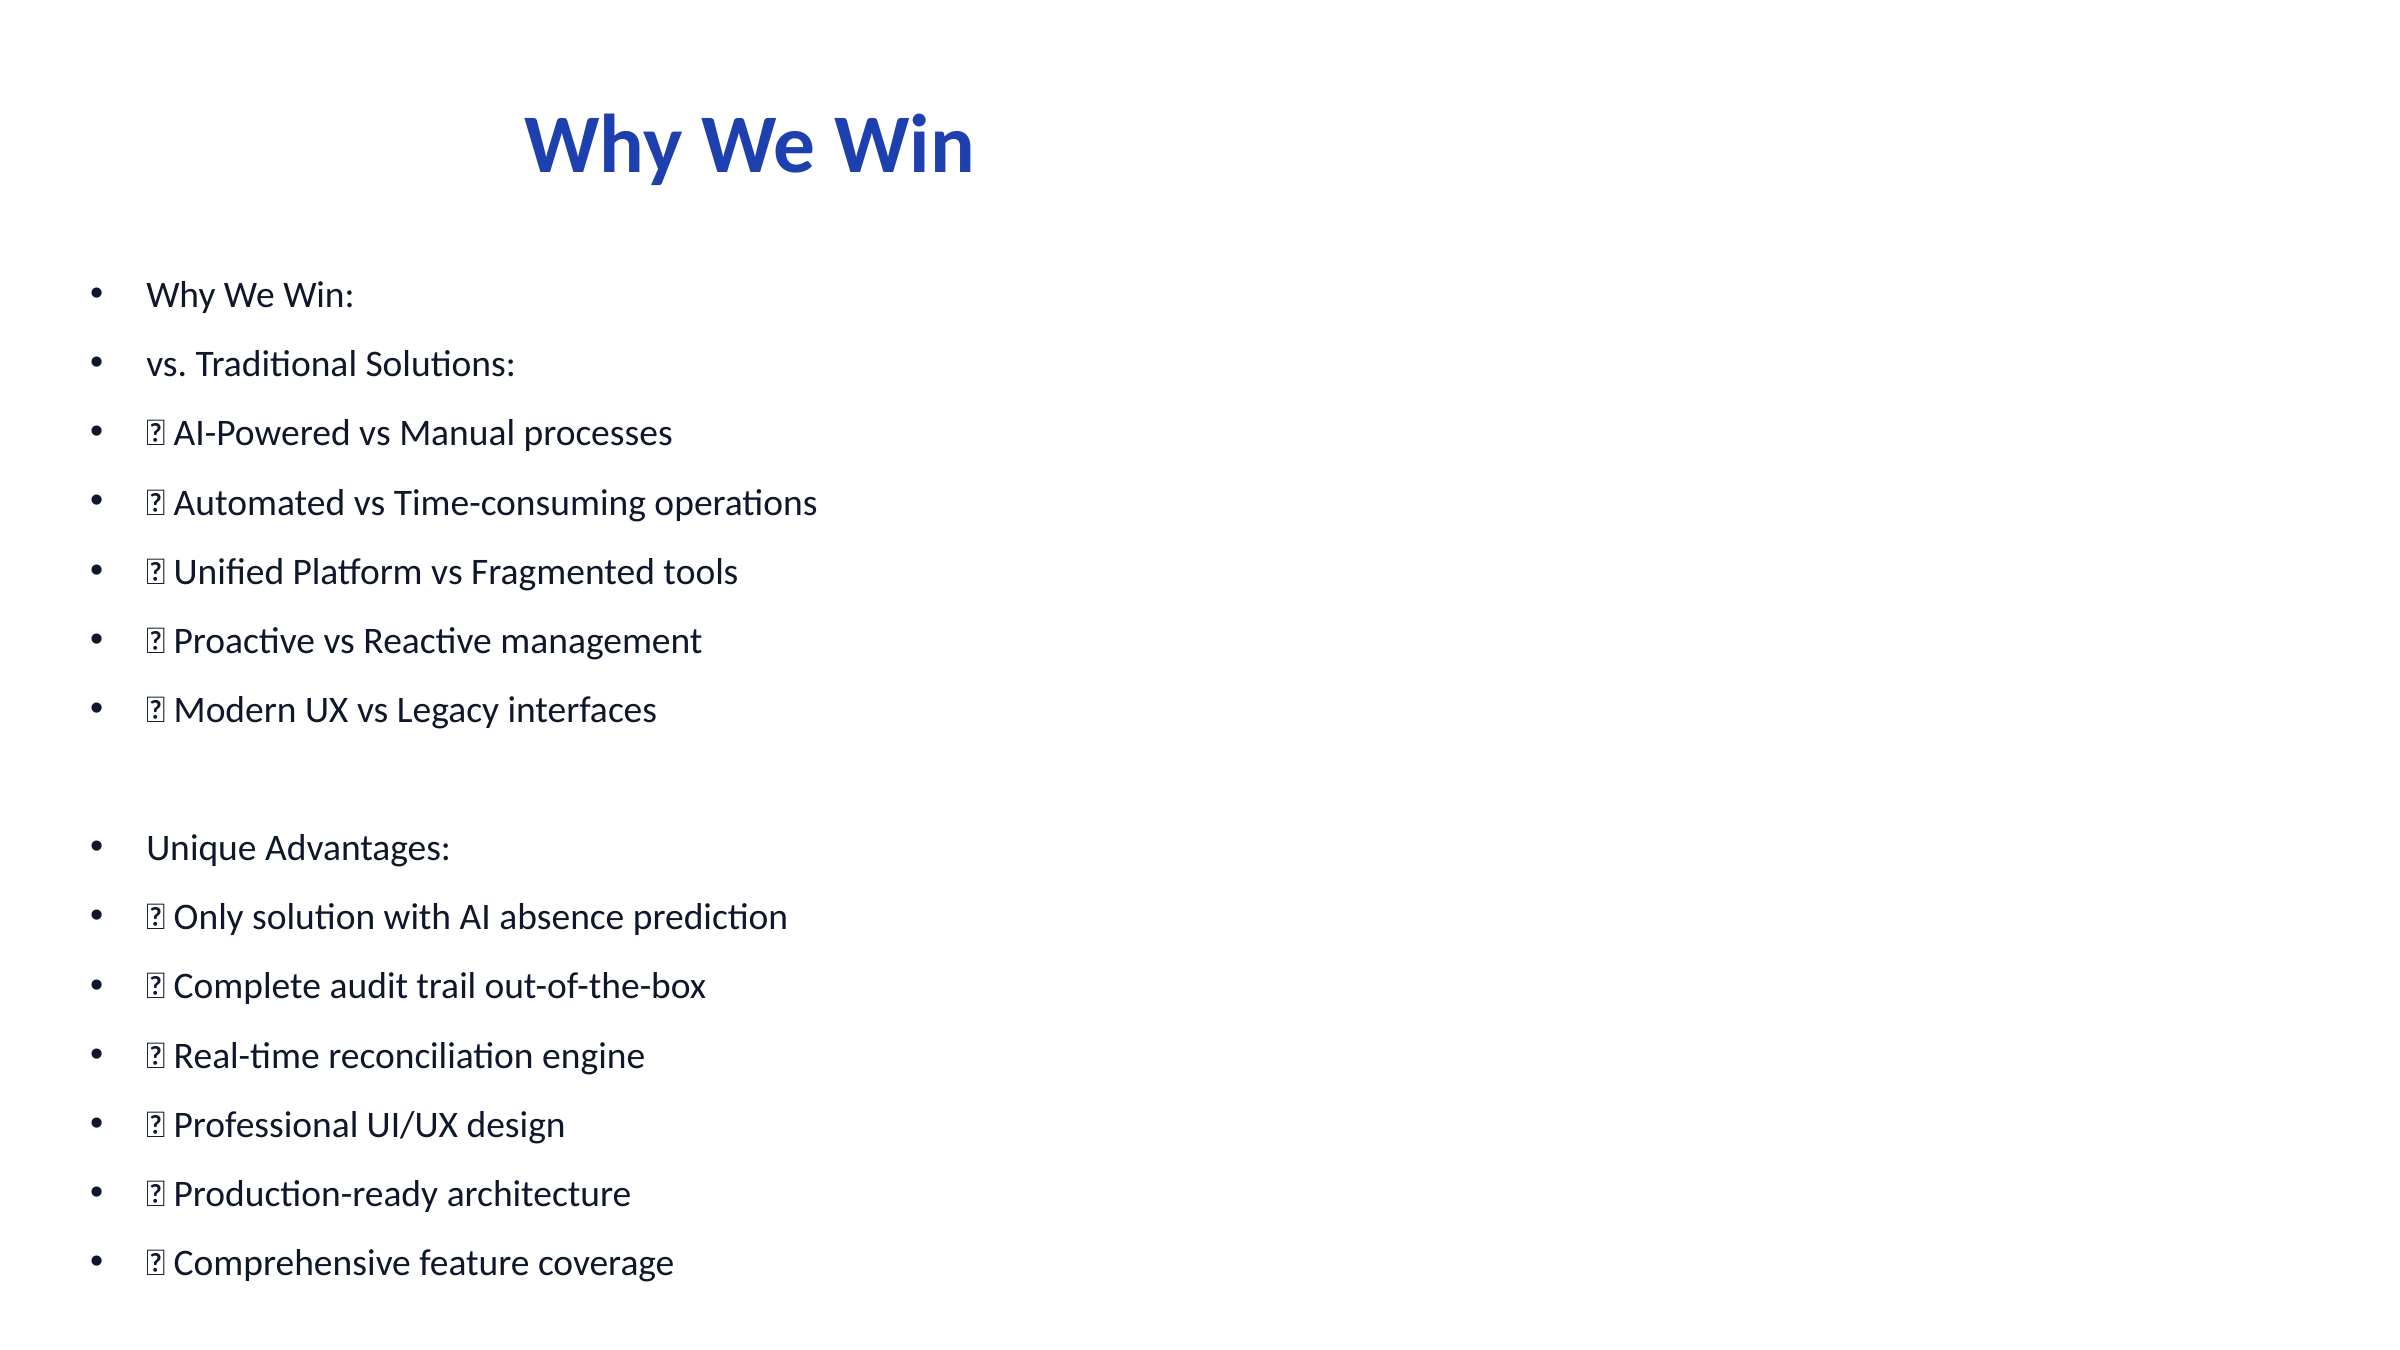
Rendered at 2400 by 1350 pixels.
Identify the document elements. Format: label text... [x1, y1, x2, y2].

title Why We Win [75, 45, 1425, 233]
list Why We Win: vs. Traditional Solutions: ✅ AI-Powered vs Manual processes ✅ Automated vs Time-consuming operations ✅ Unified Platform vs Fragmented tools ✅ Proactive vs Reactive management ✅ Modern UX vs Legacy interfaces Unique Advantages: 🎯 Only solution with AI absence prediction 🎯 Complete audit trail out-of-the-box 🎯 Real-time reconciliation engine 🎯 Professional UI/UX design 🎯 Production-ready architecture 🎯 Comprehensive feature coverage [75, 262, 1425, 1005]
